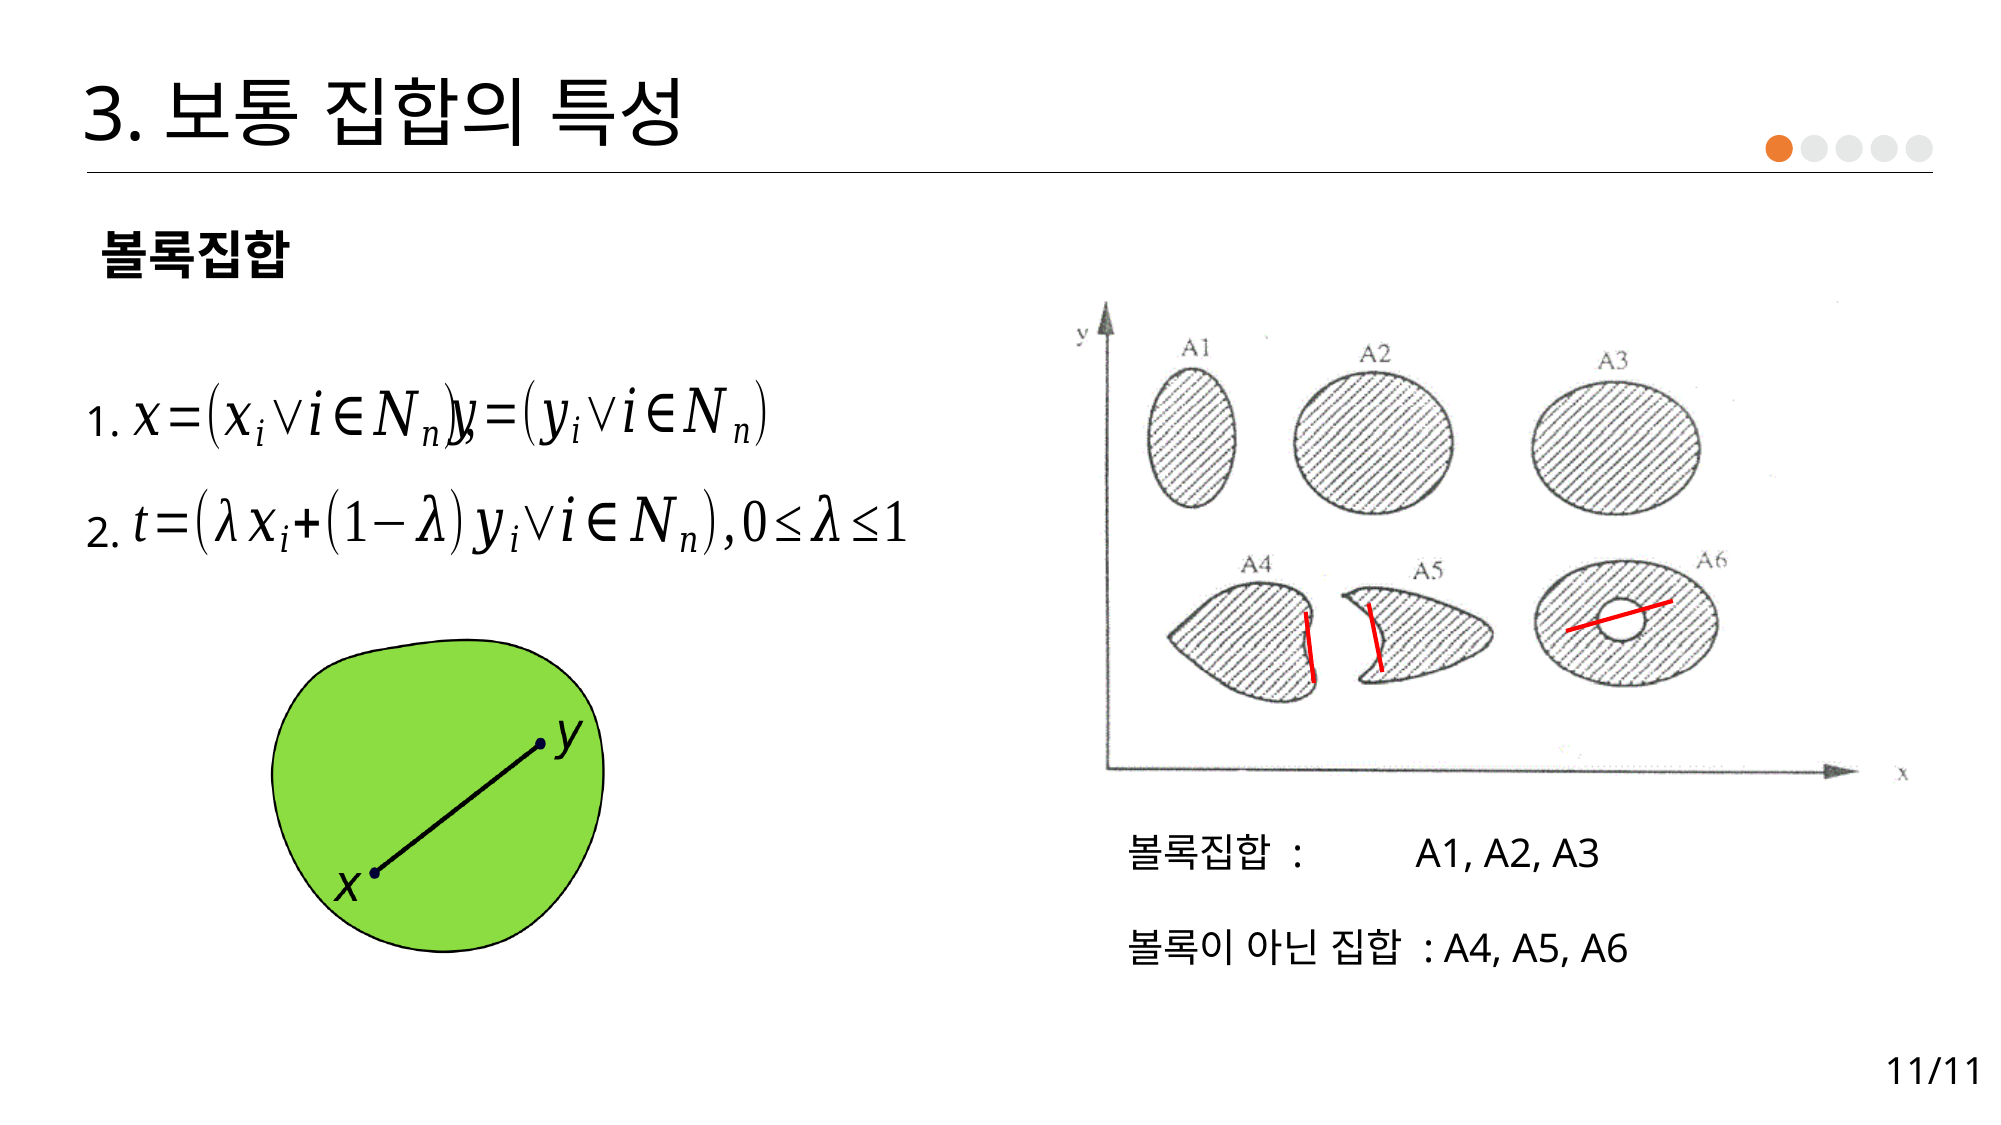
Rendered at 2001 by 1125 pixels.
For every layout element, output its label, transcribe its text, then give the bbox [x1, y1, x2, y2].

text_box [1274, 643, 1346, 652]
text_box 볼록집합 : A1, A2, A3 볼록이 아닌 집합 : A4, A5, A6 [1112, 820, 1741, 978]
text_box [1904, 133, 1934, 164]
text_box [1834, 133, 1864, 164]
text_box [1341, 630, 1410, 645]
text_box 1. [70, 387, 148, 452]
text_box [1764, 133, 1794, 164]
text_box 볼록집합 [86, 214, 635, 292]
picture [1057, 274, 1938, 806]
text_box [1869, 133, 1899, 164]
text_box [1799, 133, 1829, 164]
text_box 3.보통 집합의 특성 [67, 57, 704, 163]
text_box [1565, 600, 1673, 632]
text_box 11/11 [1870, 1039, 2000, 1100]
picture [253, 602, 622, 989]
text_box 2. [71, 498, 154, 564]
